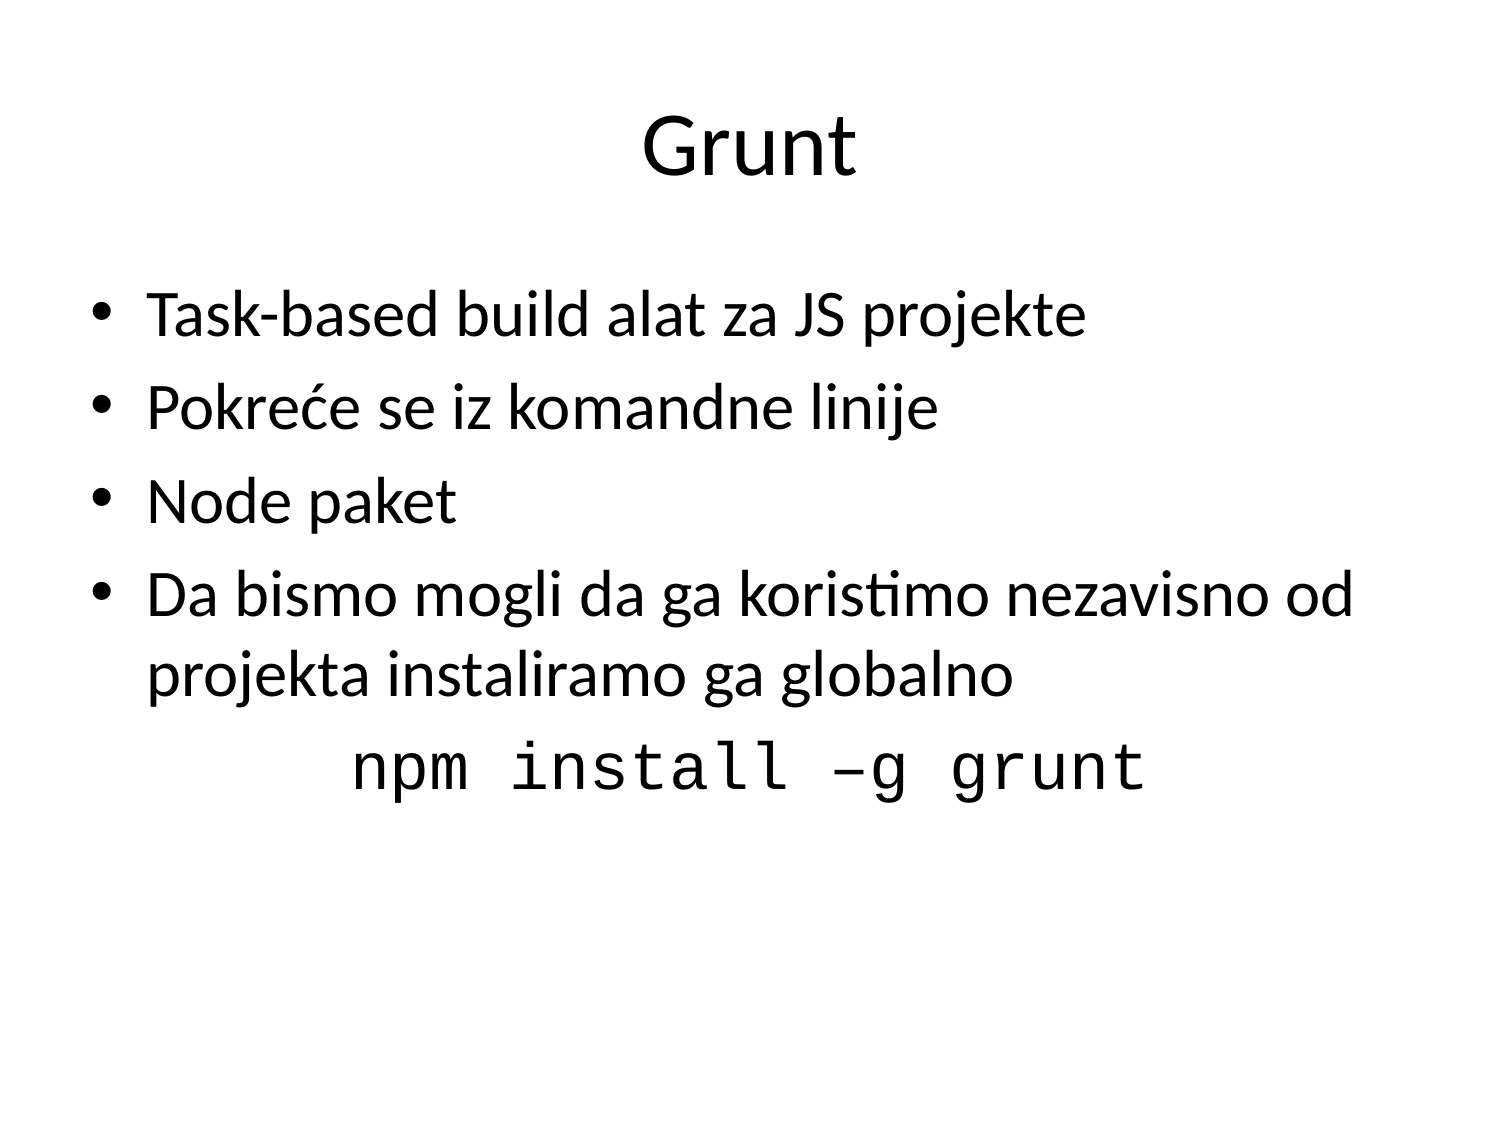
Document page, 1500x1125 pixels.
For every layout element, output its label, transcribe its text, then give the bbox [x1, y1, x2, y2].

title Grunt [75, 45, 1425, 233]
list Task-based build alat za JS projekte Pokreće se iz komandne linije Node paket Da bismo mogli da ga koristimo nezavisno od projekta instaliramo ga globalno npm install –g grunt [75, 262, 1425, 1005]
